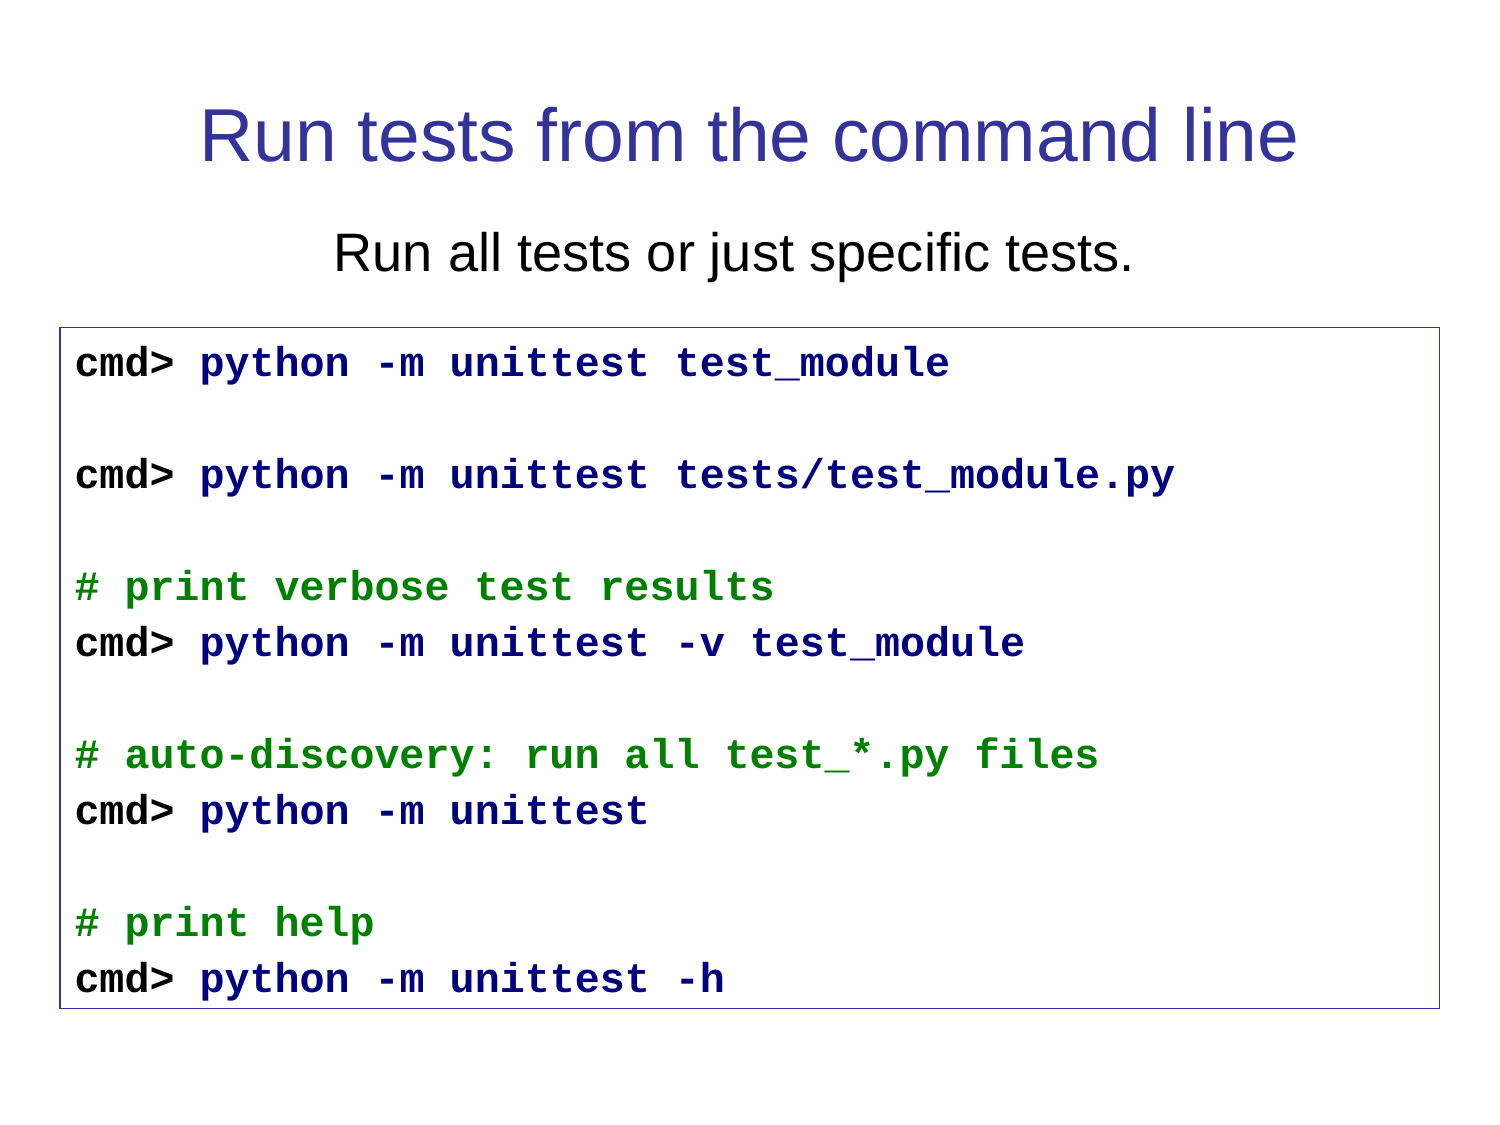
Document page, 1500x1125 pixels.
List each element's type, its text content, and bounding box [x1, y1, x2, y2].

text_box Run all tests or just specific tests. [59, 209, 1410, 290]
text_box cmd> python -m unittest test_module cmd> python -m unittest tests/test_module.py # print verbose test results cmd> python -m unittest -v test_module # auto-discovery: run all test_*.py files cmd> python -m unittest # print help cmd> python -m unittest -h [59, 327, 1440, 1009]
text_box Run tests from the command line [100, 42, 1400, 185]
